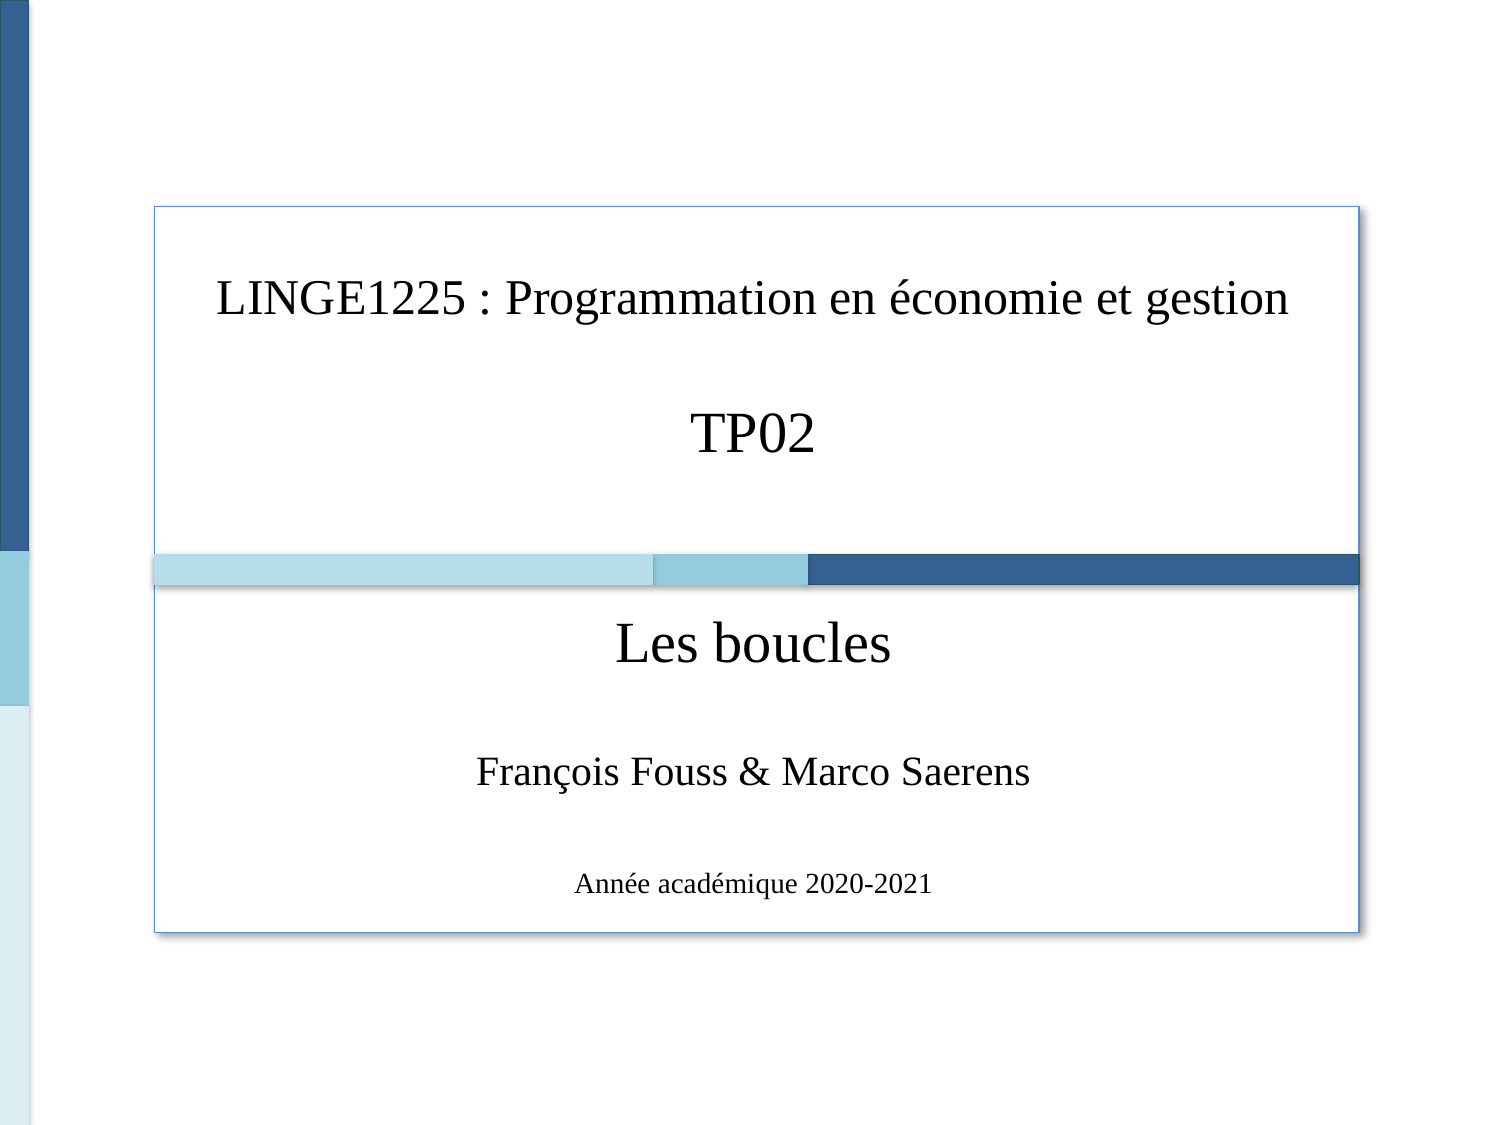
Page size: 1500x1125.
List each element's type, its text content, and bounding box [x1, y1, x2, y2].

text_box [1306, 554, 1360, 585]
text_box [154, 206, 1360, 554]
text_box LINGE1225 : Programmation en économie et gestion TP02 Les boucles François Fouss & Marco Saerens Année académique 2020-2021 [201, 256, 1306, 907]
text_box [154, 554, 201, 585]
text_box [154, 592, 1360, 933]
